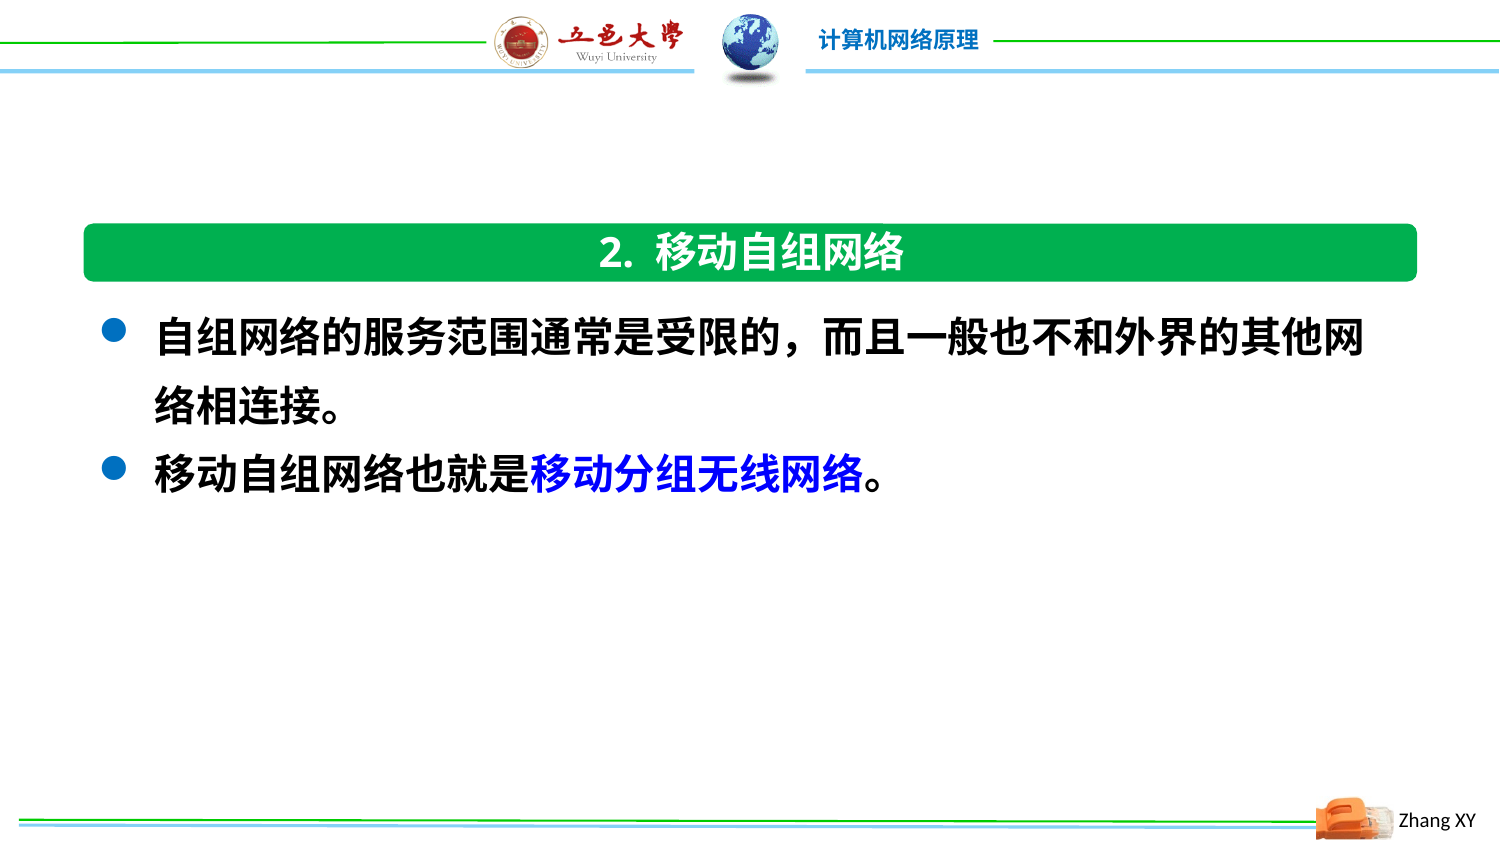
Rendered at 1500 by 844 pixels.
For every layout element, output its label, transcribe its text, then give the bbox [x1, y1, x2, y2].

text_box 2. 移动自组网络 [583, 218, 921, 283]
picture [720, 12, 780, 88]
picture [494, 15, 697, 69]
text_box [921, 223, 1418, 282]
text_box [83, 223, 583, 282]
text_box 自组网络的服务范围通常是受限的，而且一般也不和外界的其他网络相连接。 移动自组网络也就是移动分组无线网络。 [83, 284, 1418, 506]
picture [1316, 796, 1394, 840]
